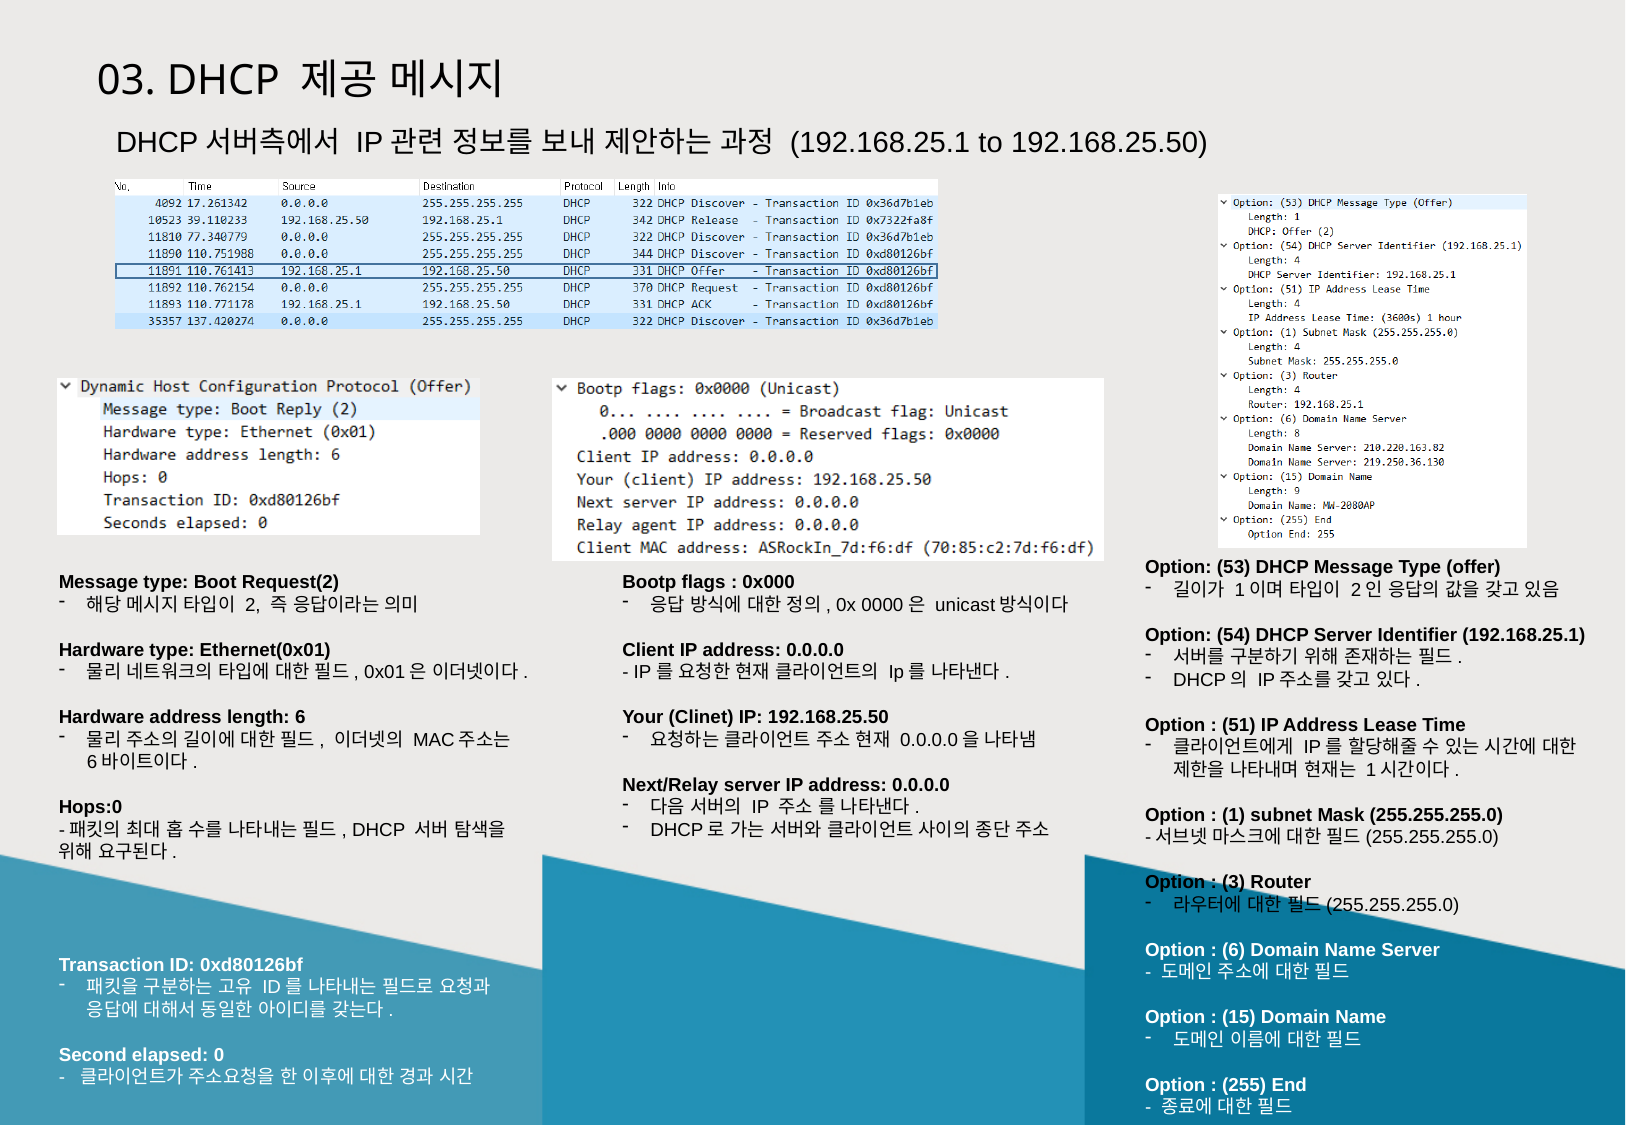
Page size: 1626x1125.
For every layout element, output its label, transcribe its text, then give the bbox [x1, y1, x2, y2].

picture [0, 0, 1626, 1125]
text_box Option: (53) DHCP Message Type (offer) 길이가 1이며 타입이 2인 응답의 값을 갖고 있음 Option: (54) DHCP Server Identifier (192.168.25.1) 서버를 구분하기 위해 존재하는 필드. DHCP의 IP주소를 갖고 있다. Option : (51) IP Address Lease Time 클라이언트에게 IP를 할당해줄 수 있는 시간에 대한 제한을 나타내며 현재는 1시간이다. Option : (1) subnet Mask (255.255.255.0) -서브넷 마스크에 대한 필드(255.255.255.0) Option : (3) Router 라우터에 대한 필드(255.255.255.0) Option : (6) Domain Name Server - 도메인 주소에 대한 필드 Option : (15) Domain Name 도메인 이름에 대한 필드 Option : (255) End - 종료에 대한 필드 [1130, 547, 1625, 1125]
text_box Message type: Boot Request(2) 해당 메시지 타입이 2, 즉 응답이라는 의미 Hardware type: Ethernet(0x01) 물리 네트워크의 타입에 대한 필드, 0x01은 이더넷이다. Hardware address length: 6 물리 주소의 길이에 대한 필드, 이더넷의 MAC주소는 6바이트이다. Hops:0 -패킷의 최대 홉 수를 나타내는 필드, DHCP 서버 탐색을 위해 요구된다. Transaction ID: 0xd80126bf 패킷을 구분하는 고유 ID를 나타내는 필드로 요청과 응답에 대해서 동일한 아이디를 갖는다. Second elapsed: 0 - 클라이언트가 주소요청을 한 이후에 대한 경과 시간 [43, 562, 642, 1095]
text_box DHCP서버측에서 IP관련 정보를 보내 제안하는 과정 (192.168.25.1 to 192.168.25.50) [101, 116, 1625, 166]
text_box 03. DHCP 제공 메시지 [82, 45, 880, 160]
text_box Bootp flags : 0x000 응답 방식에 대한 정의, 0x 0000은 unicast방식이다 Client IP address: 0.0.0.0 - IP를 요청한 현재 클라이언트의 Ip를 나타낸다. Your (Clinet) IP: 192.168.25.50 요청하는 클라이언트 주소 현재 0.0.0.0을 나타냄 Next/Relay server IP address: 0.0.0.0 다음 서버의 IP 주소 를 나타낸다. DHCP로 가는 서버와 클라이언트 사이의 종단 주소 [607, 562, 1205, 964]
